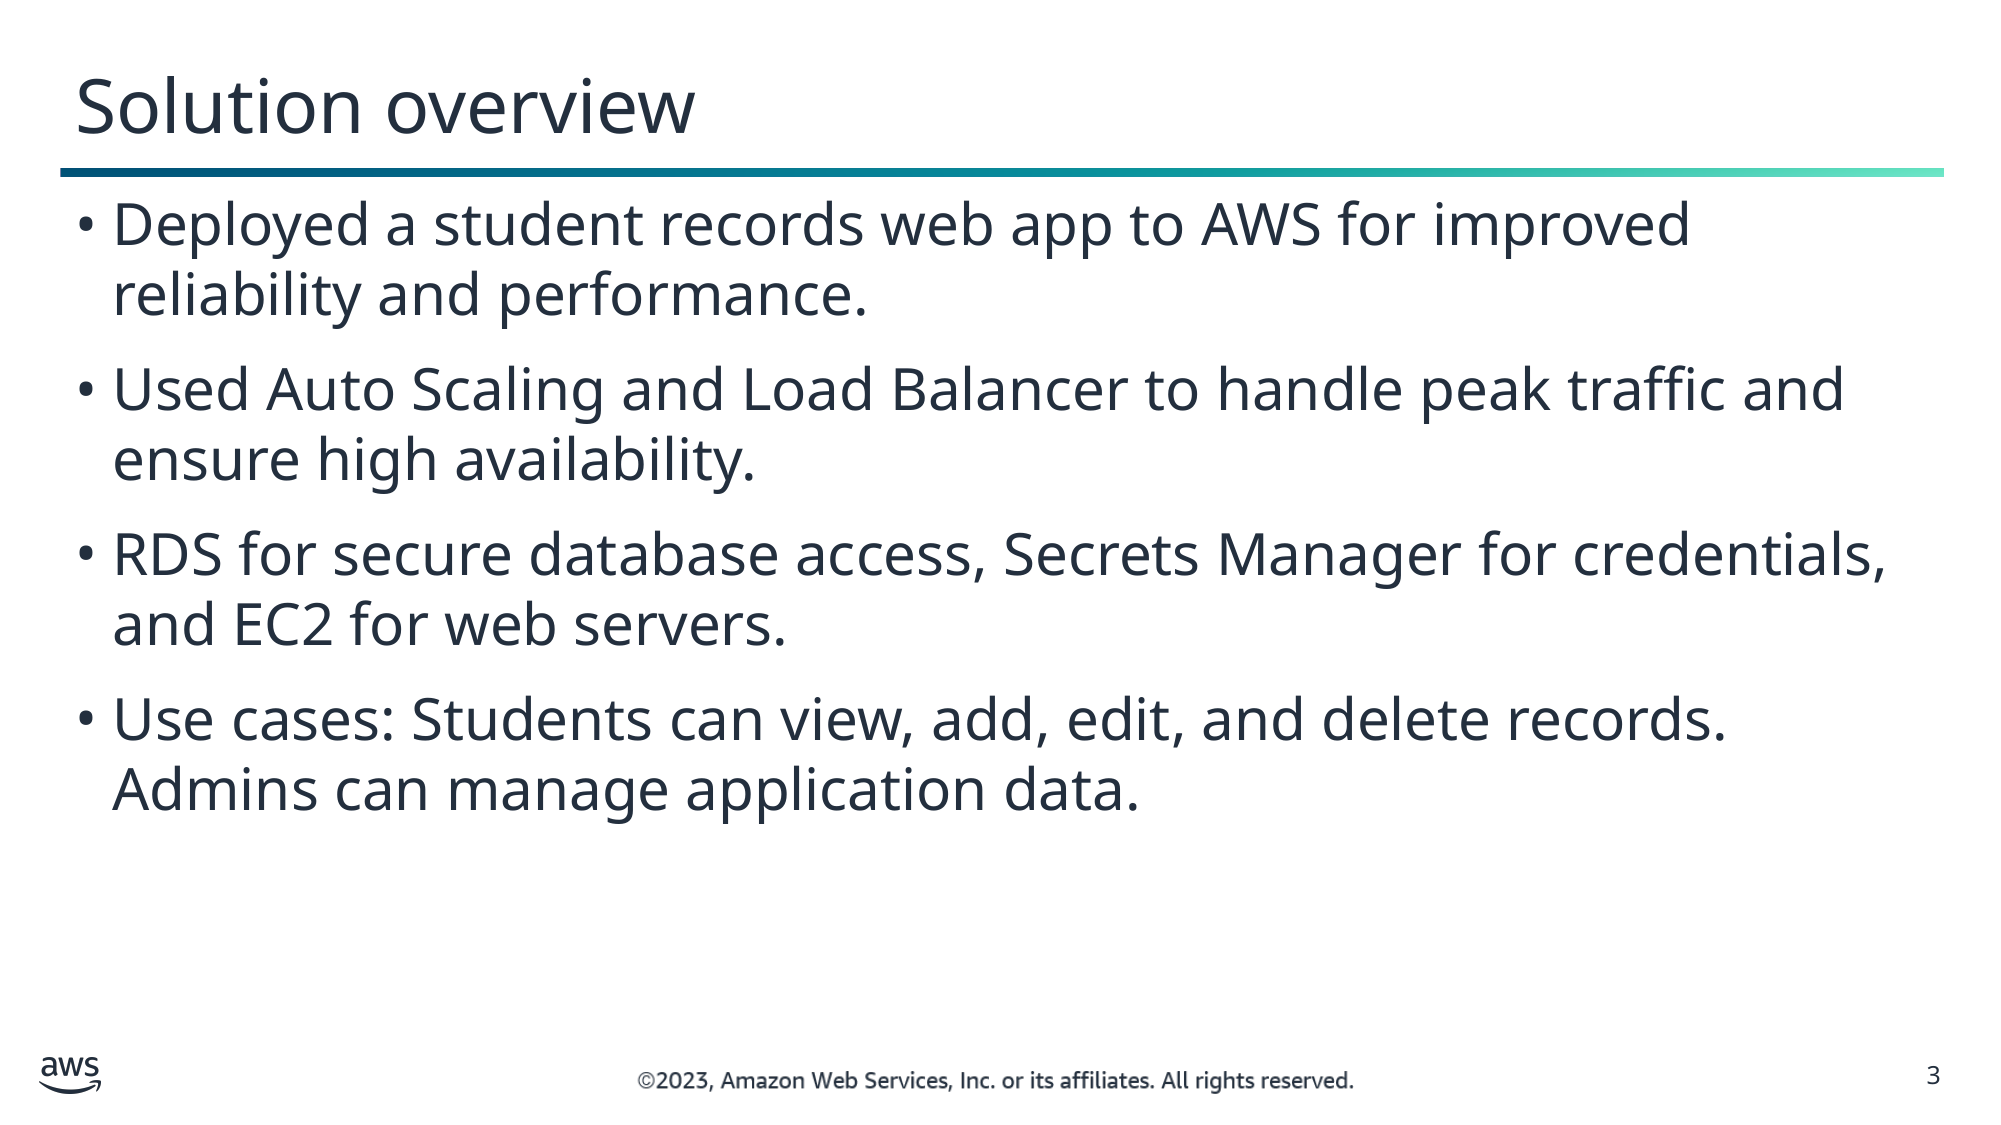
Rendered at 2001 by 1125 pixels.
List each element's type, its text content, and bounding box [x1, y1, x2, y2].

picture [681, 168, 1944, 177]
list Deployed a student records web app to AWS for improved reliability and performance. Used Auto Scaling and Load Balancer to handle peak traffic and ensure high availability. RDS for secure database access, Secrets Manager for credentials, and EC2 for web servers. Use cases: Students can view, add, edit, and delete records. Admins can manage application data. [60, 179, 1941, 1055]
picture [621, 1057, 1378, 1109]
slide_number 3 [1861, 1057, 1941, 1095]
picture [39, 1057, 101, 1094]
title Solution overview [60, 49, 1941, 170]
